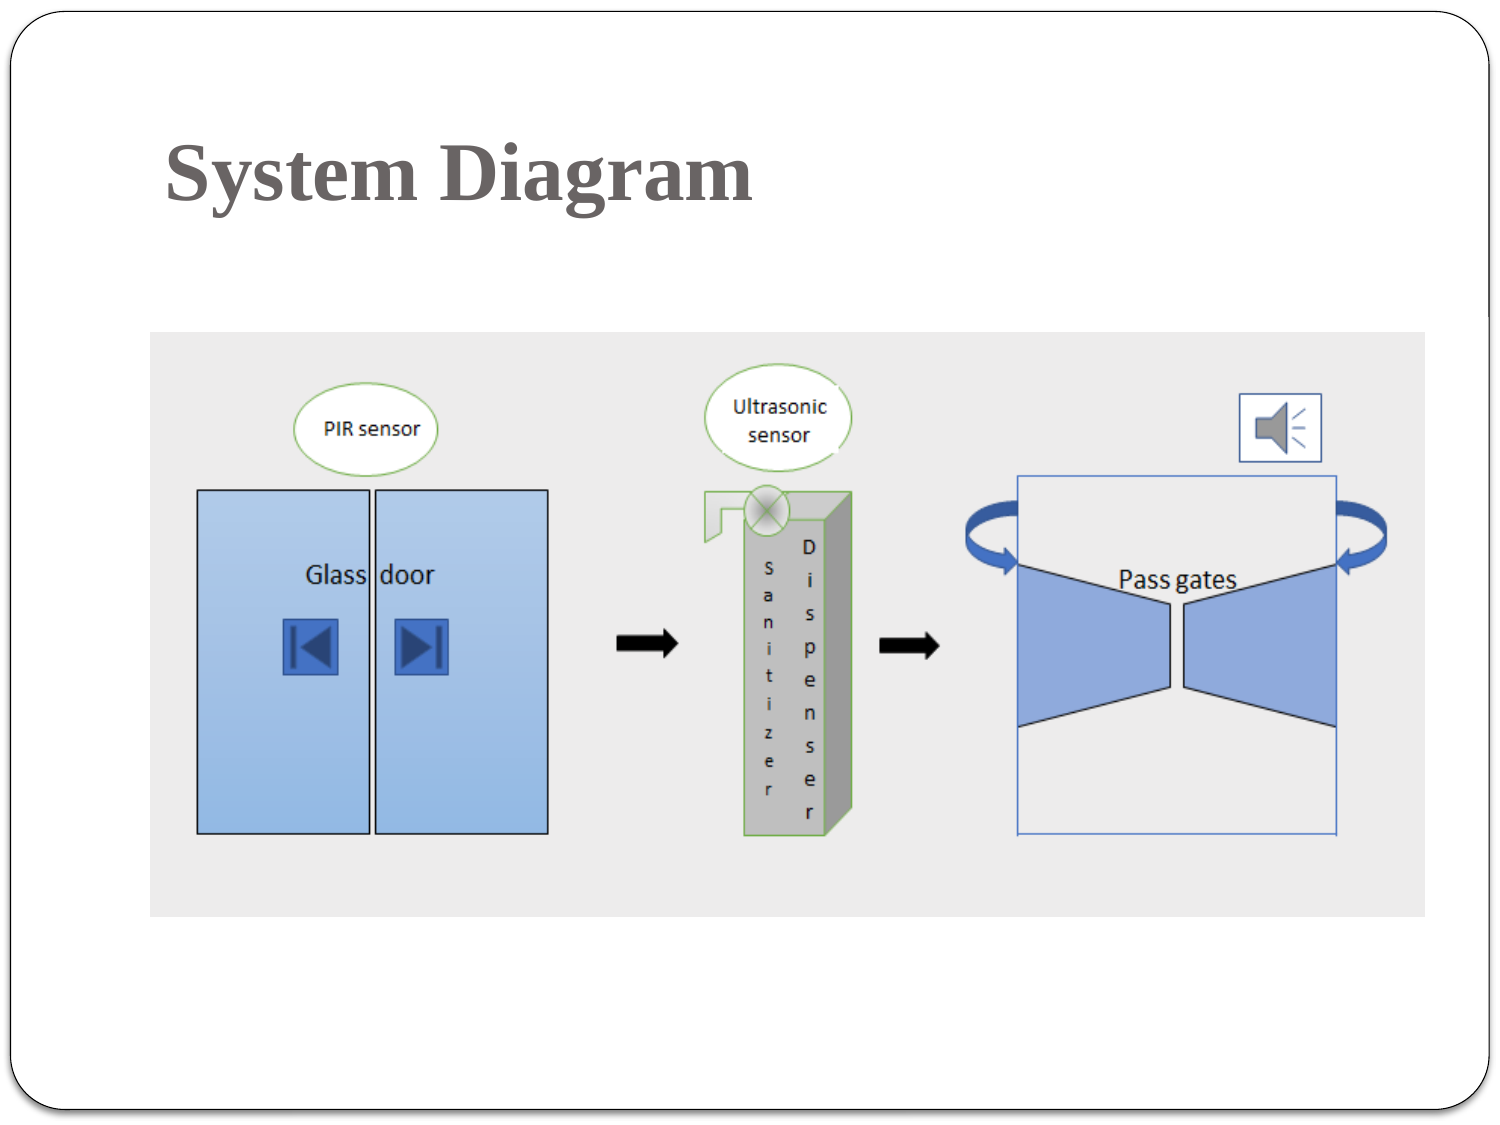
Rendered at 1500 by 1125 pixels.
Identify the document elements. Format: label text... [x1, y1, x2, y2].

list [149, 331, 1426, 918]
title System Diagram [150, 45, 1425, 233]
